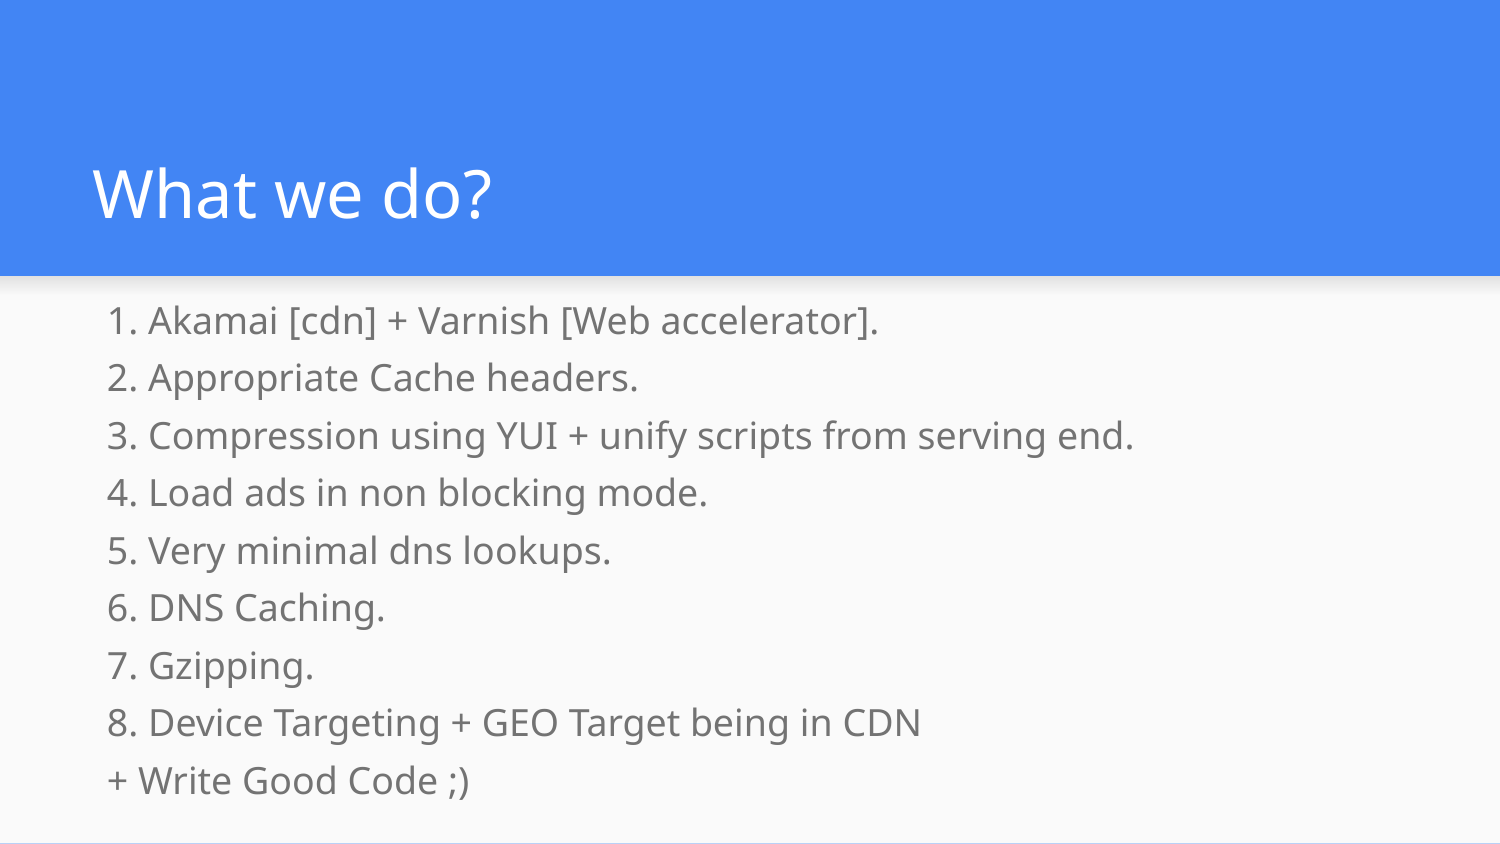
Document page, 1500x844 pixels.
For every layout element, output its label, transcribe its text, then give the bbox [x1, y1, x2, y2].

list 1. Akamai [cdn] + Varnish [Web accelerator]. 2. Appropriate Cache headers. 3. Compression using YUI + unify scripts from serving end. 4. Load ads in non blocking mode. 5. Very minimal dns lookups. 6. DNS Caching. 7. Gzipping. 8. Device Targeting + GEO Target being in CDN + Write Good Code ;) [91, 281, 1409, 738]
title What we do? [77, 121, 1427, 248]
